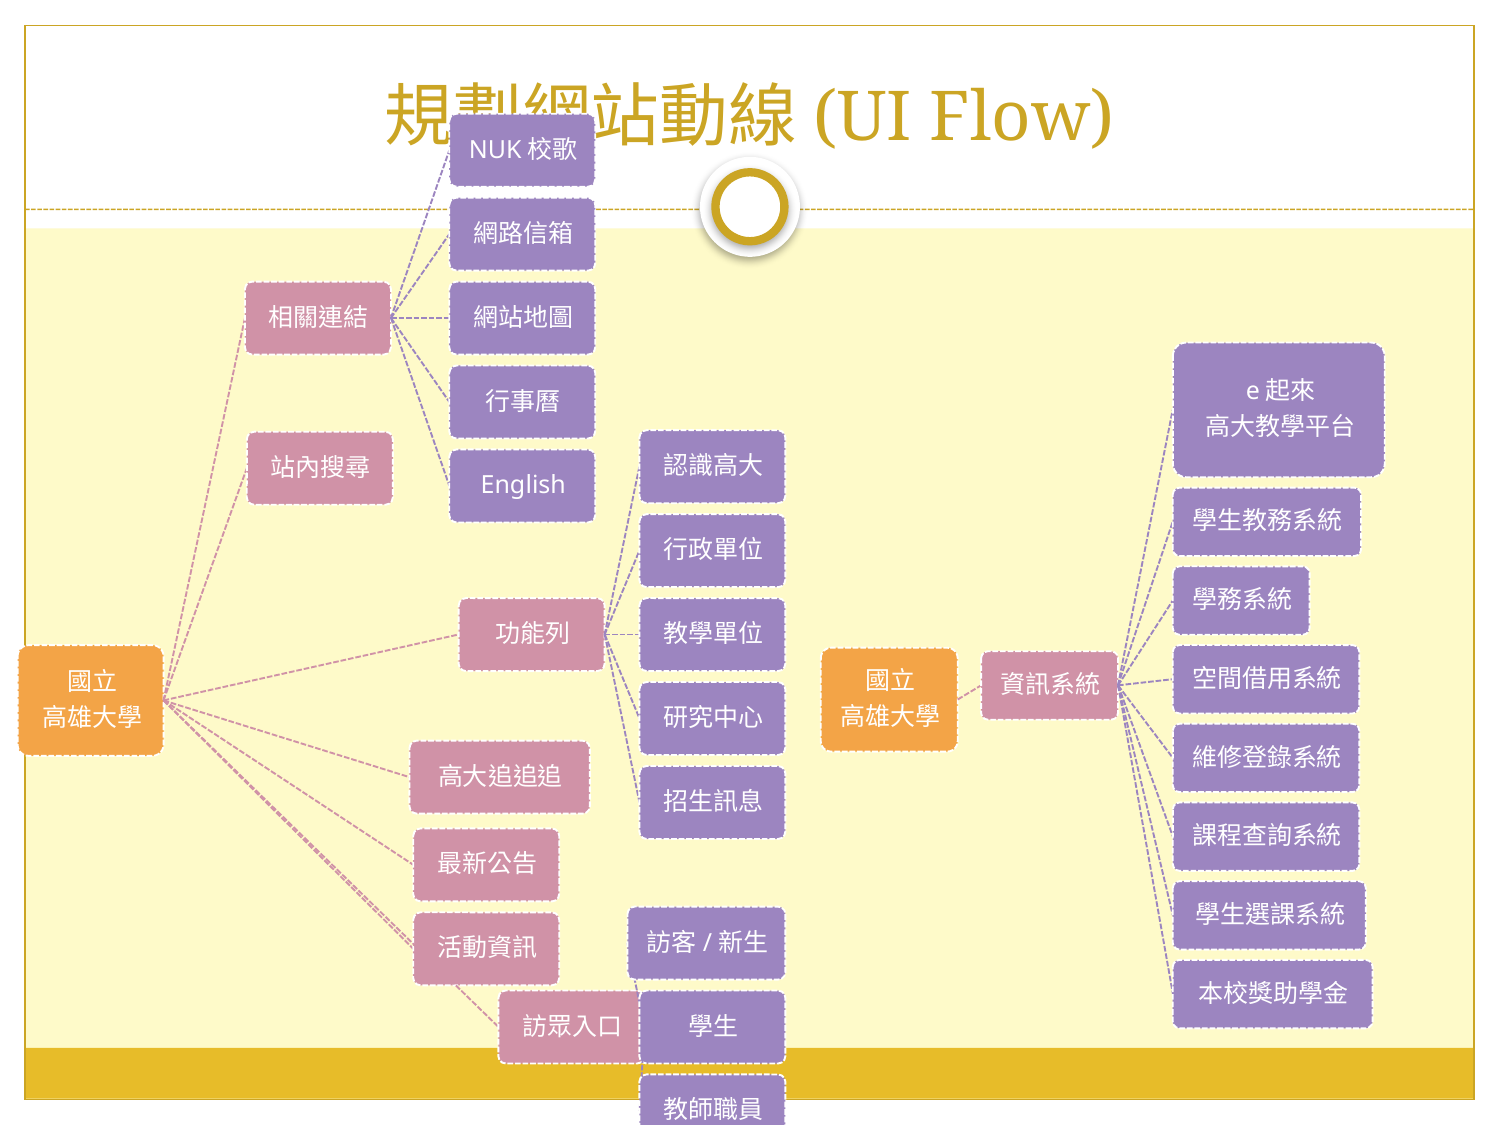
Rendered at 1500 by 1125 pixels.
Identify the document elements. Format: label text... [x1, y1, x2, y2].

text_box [820, 89, 1418, 1125]
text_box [17, 113, 786, 1125]
title 規劃網站動線(UI Flow) [49, 37, 1450, 162]
